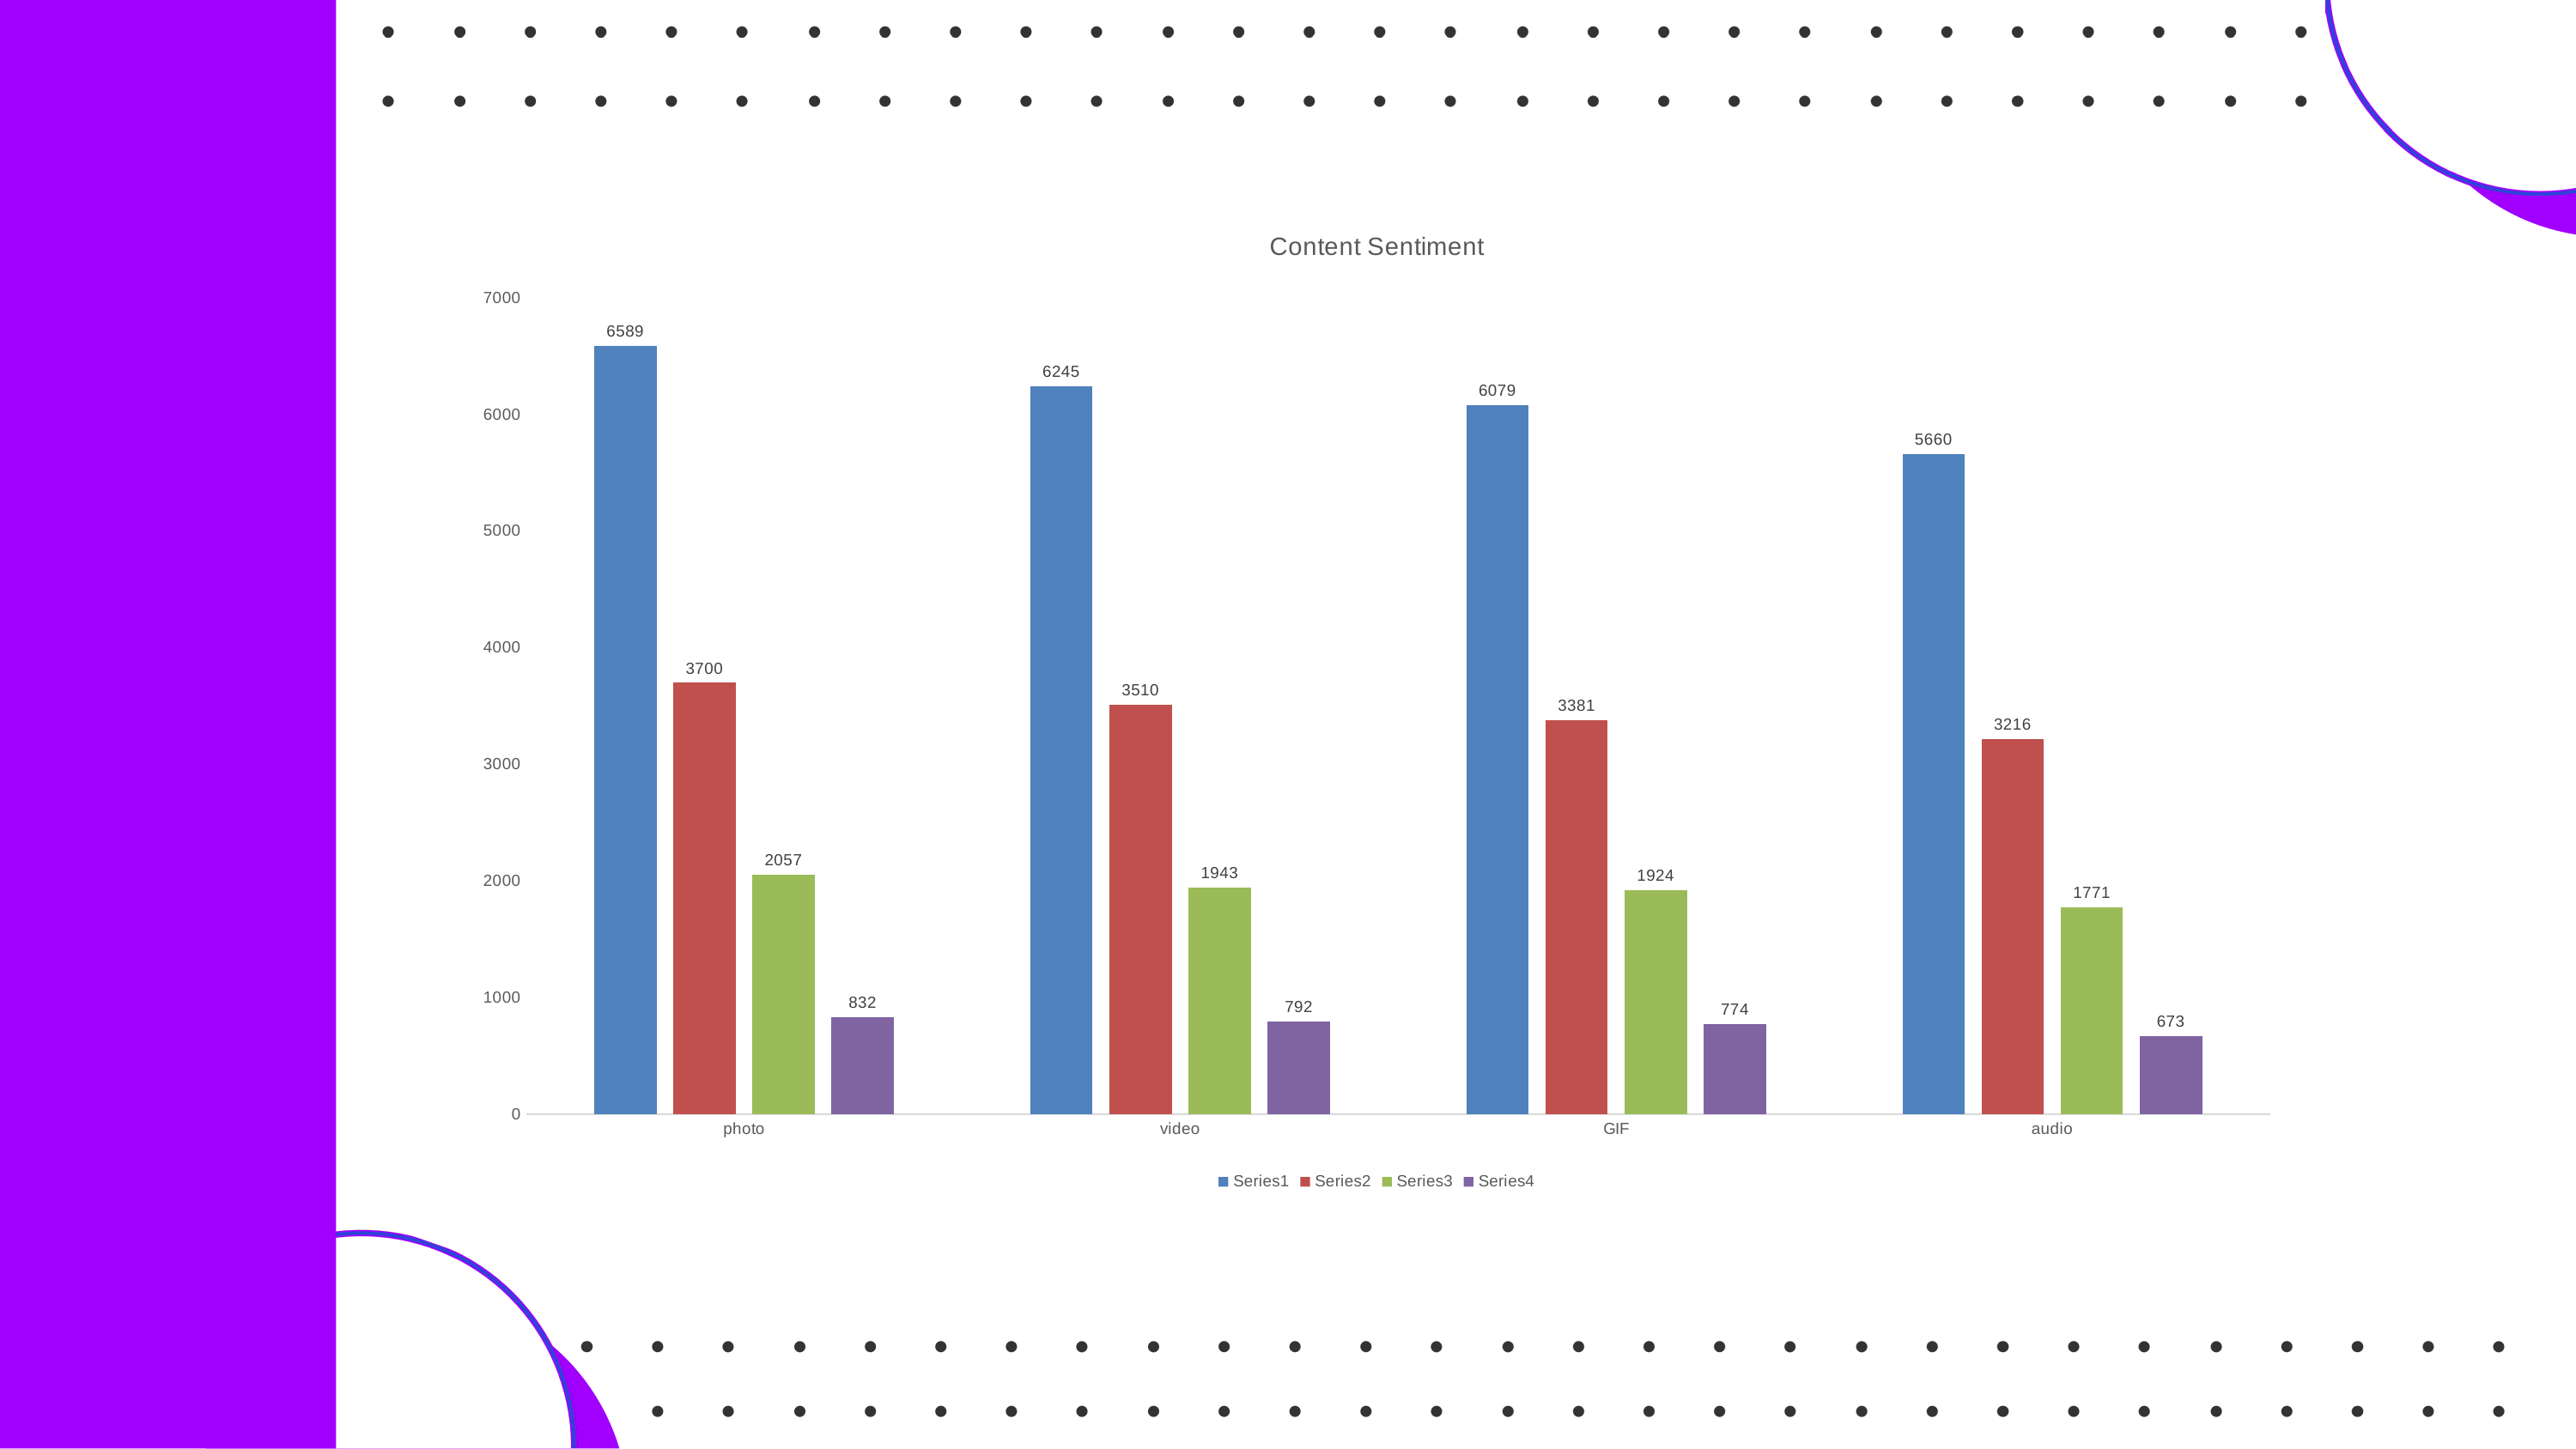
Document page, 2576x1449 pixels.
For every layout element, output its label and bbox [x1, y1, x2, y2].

picture [1508, 0, 1815, 111]
picture [2202, 1336, 2509, 1448]
text_box [2325, 0, 2576, 235]
picture [2216, 0, 2325, 111]
picture [1494, 1336, 1801, 1448]
picture [398, 1172, 738, 1448]
picture [786, 1336, 1092, 1448]
picture [446, 0, 753, 111]
picture [1848, 1336, 2154, 1448]
picture [1139, 1336, 1447, 1448]
chart [446, 198, 2308, 1197]
picture [799, 0, 1107, 111]
picture [1154, 0, 1461, 111]
text_box [0, 0, 398, 1449]
picture [1862, 0, 2169, 111]
